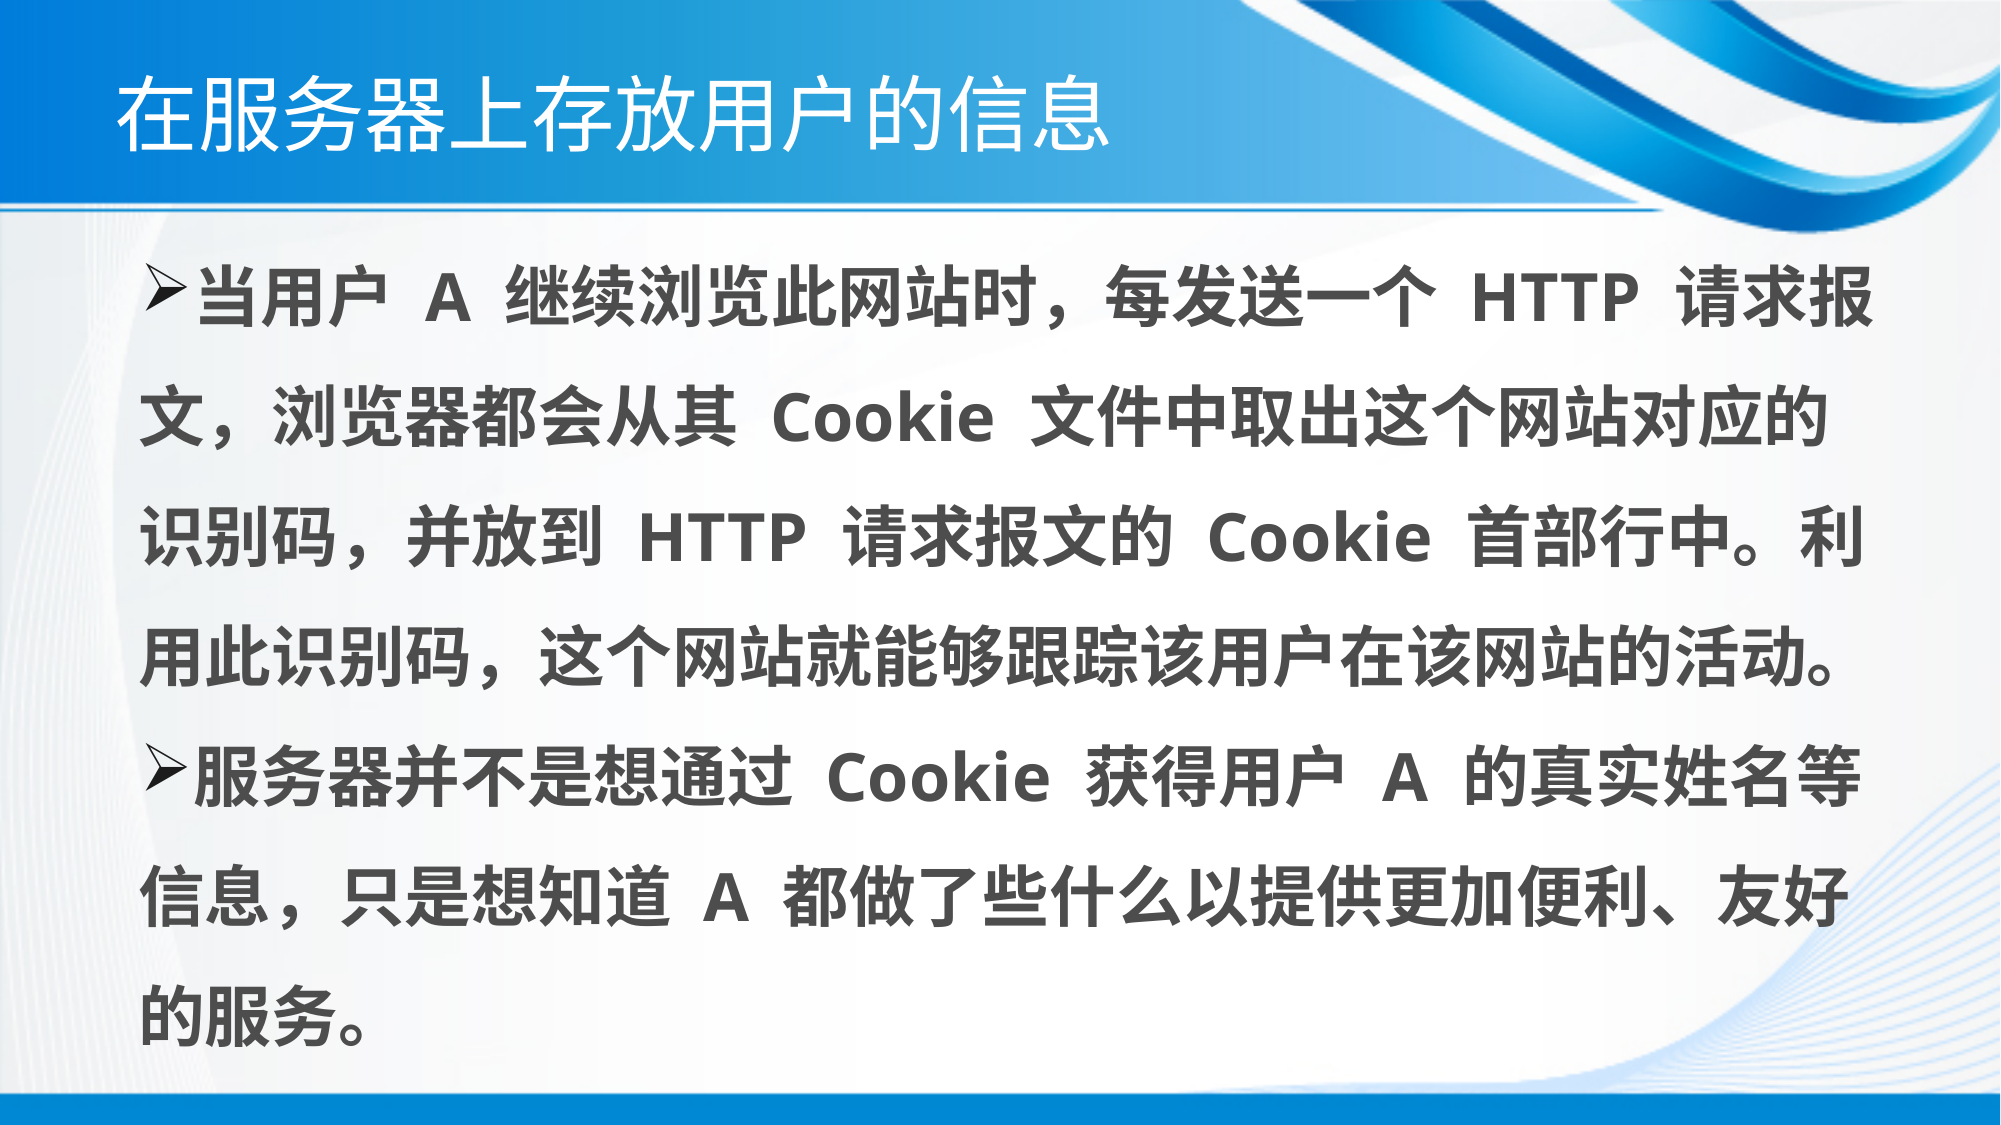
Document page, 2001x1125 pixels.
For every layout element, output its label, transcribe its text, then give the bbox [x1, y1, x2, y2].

title 在服务器上存放用户的信息 [99, 45, 1900, 180]
picture [0, 0, 2001, 1125]
list 当用户 A 继续浏览此网站时，每发送一个 HTTP 请求报文，浏览器都会从其 Cookie 文件中取出这个网站对应的识别码，并放到 HTTP 请求报文的 Cookie 首部行中。利用此识别码，这个网站就能够跟踪该用户在该网站的活动。 服务器并不是想通过 Cookie 获得用户 A 的真实姓名等信息，只是想知道 A 都做了些什么以提供更加便利、友好的服务。 [66, 207, 1898, 1011]
